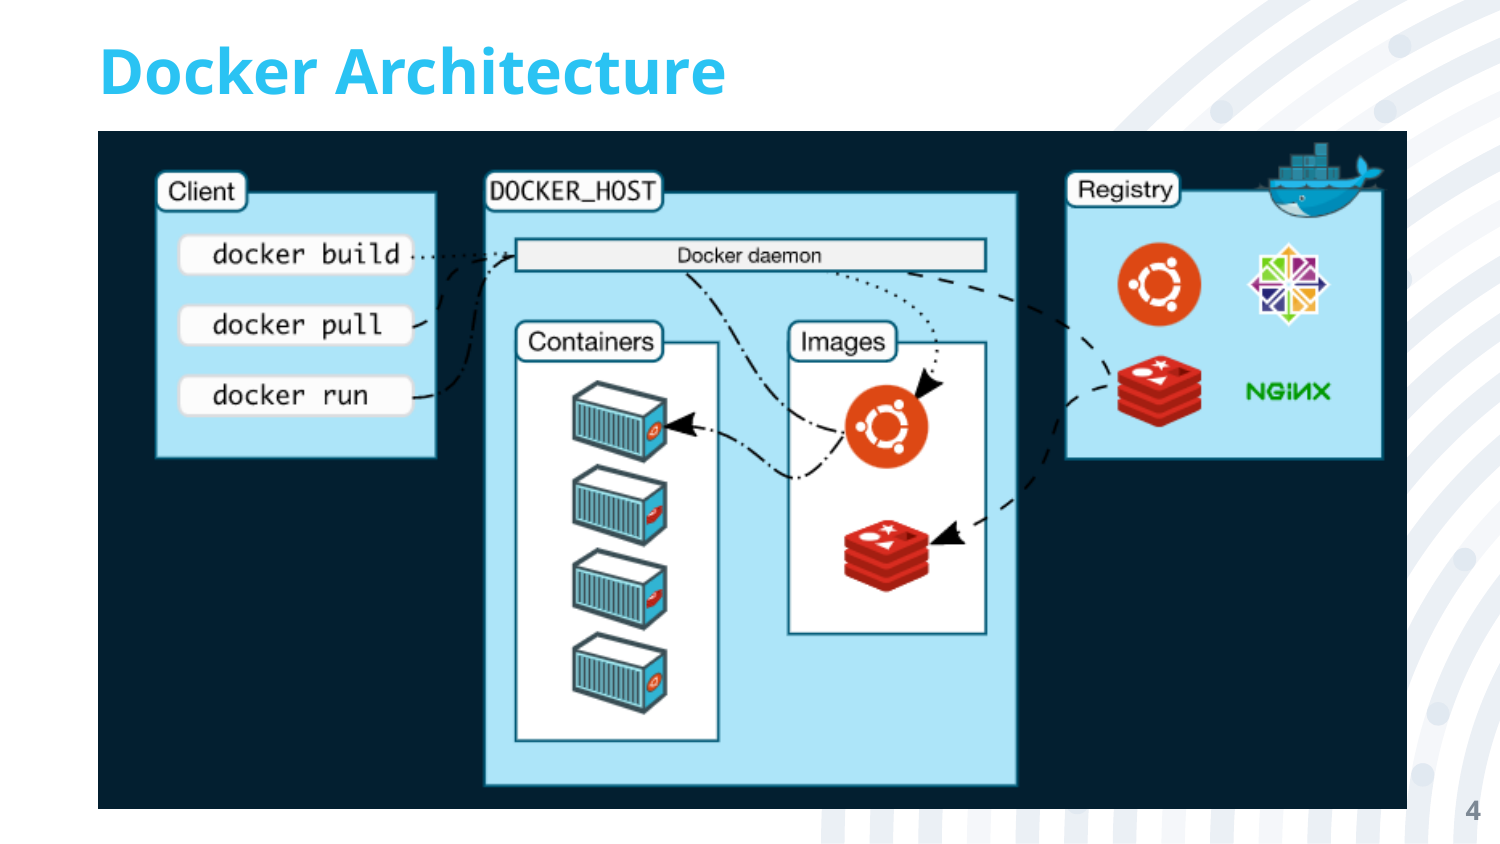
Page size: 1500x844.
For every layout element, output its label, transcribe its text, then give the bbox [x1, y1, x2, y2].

slide_number ‹#› [1391, 779, 1482, 844]
title Docker Architecture [98, 42, 1318, 108]
picture [97, 130, 1408, 809]
